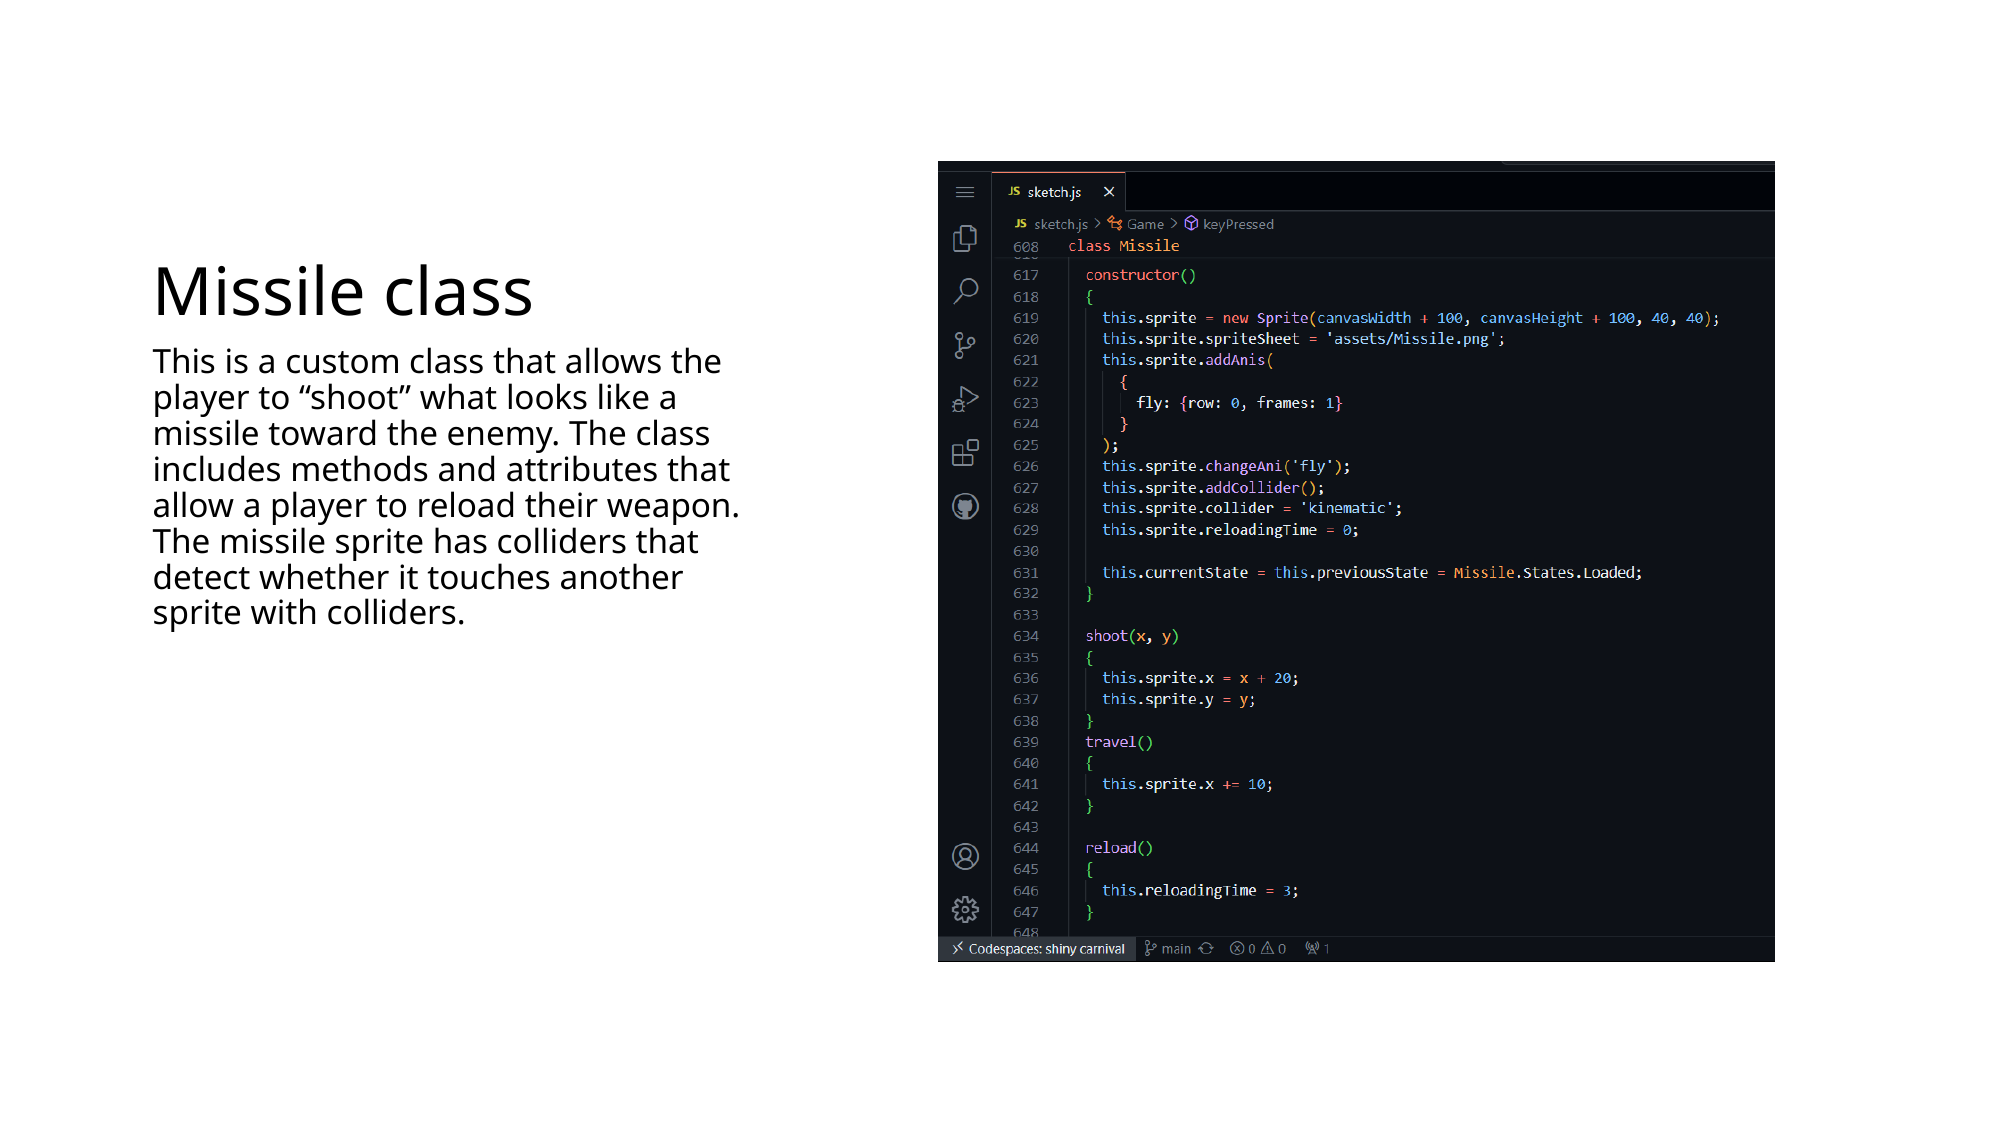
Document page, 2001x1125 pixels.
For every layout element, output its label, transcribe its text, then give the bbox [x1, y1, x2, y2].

title Missile class [137, 75, 783, 337]
list This is a custom class that allows the player to “shoot” what looks like a missile toward the enemy. The class includes methods and attributes that allow a player to reload their weapon. The missile sprite has colliders that detect whether it touches another sprite with colliders. [137, 337, 783, 963]
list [937, 161, 1776, 962]
